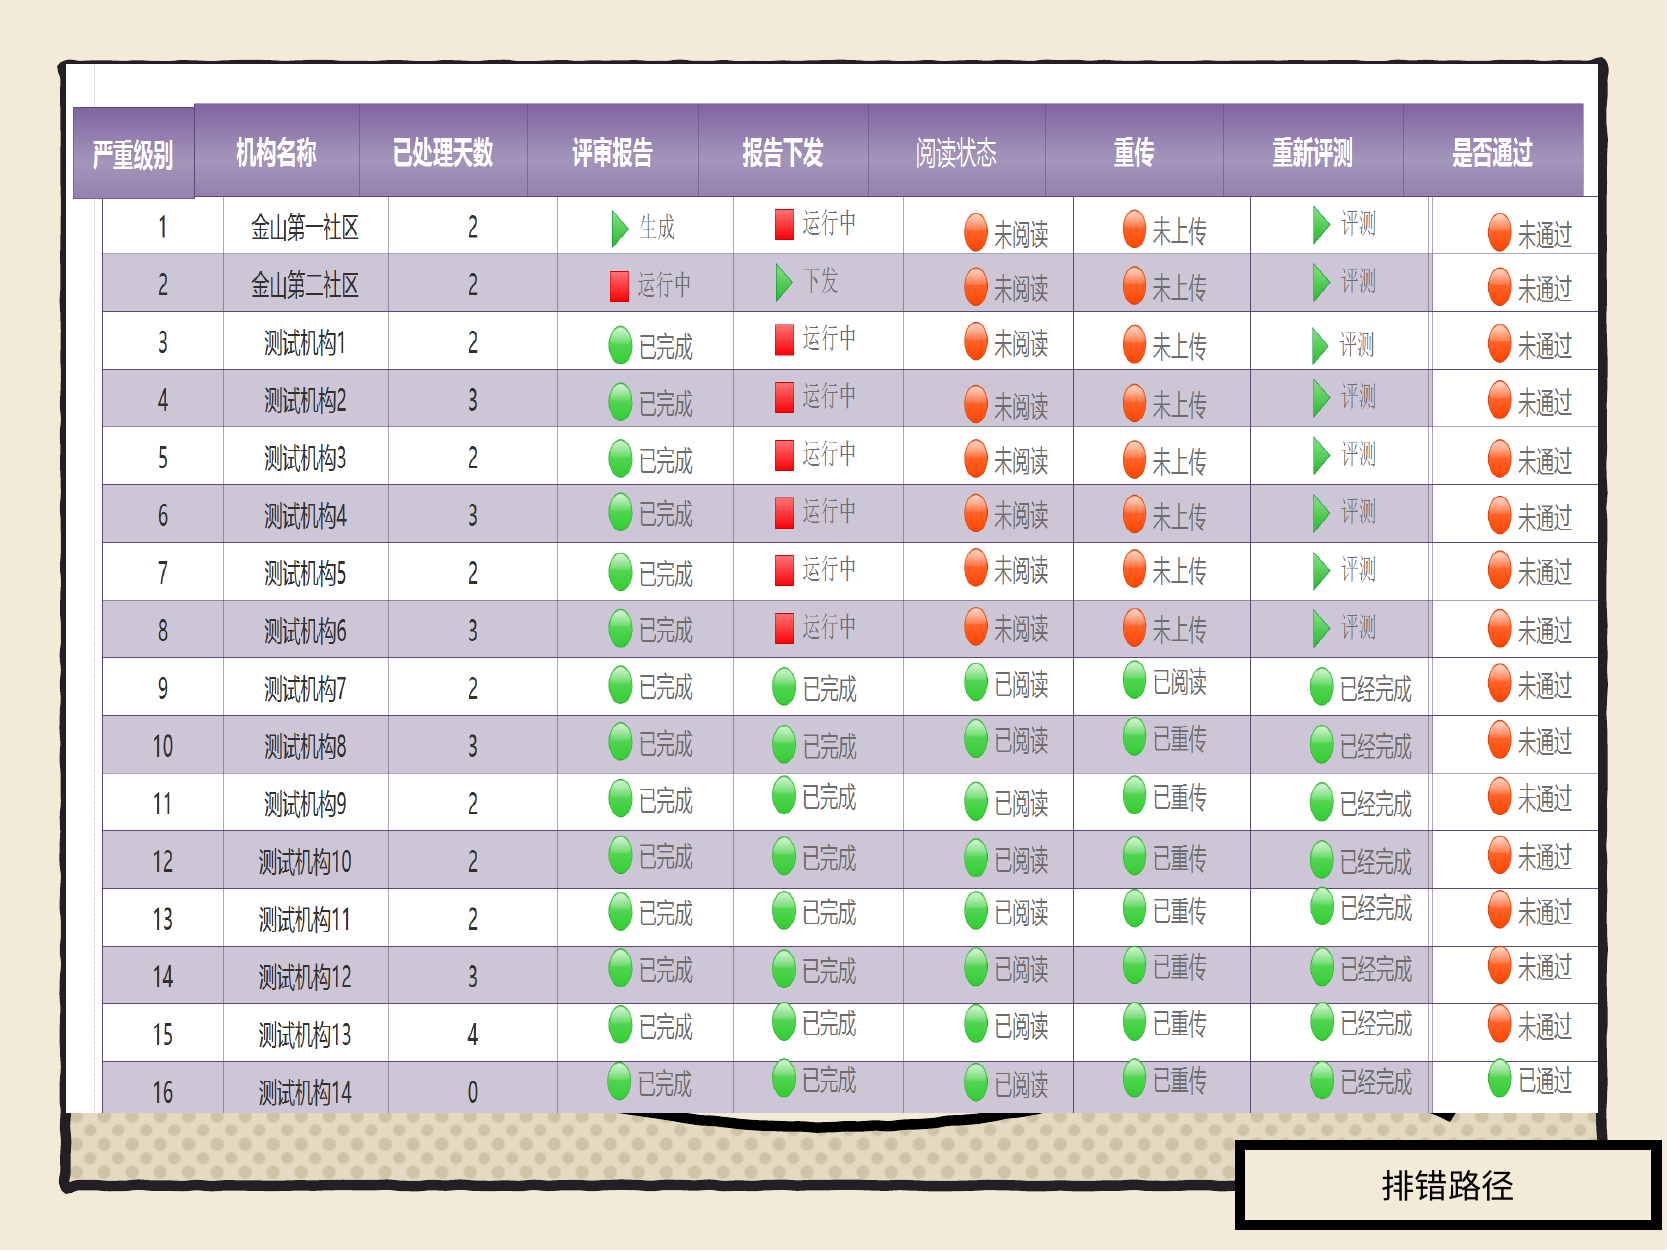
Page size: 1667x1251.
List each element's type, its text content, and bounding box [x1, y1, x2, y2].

text_box 排错路径 [1239, 1145, 1657, 1226]
picture [65, 64, 1598, 1181]
